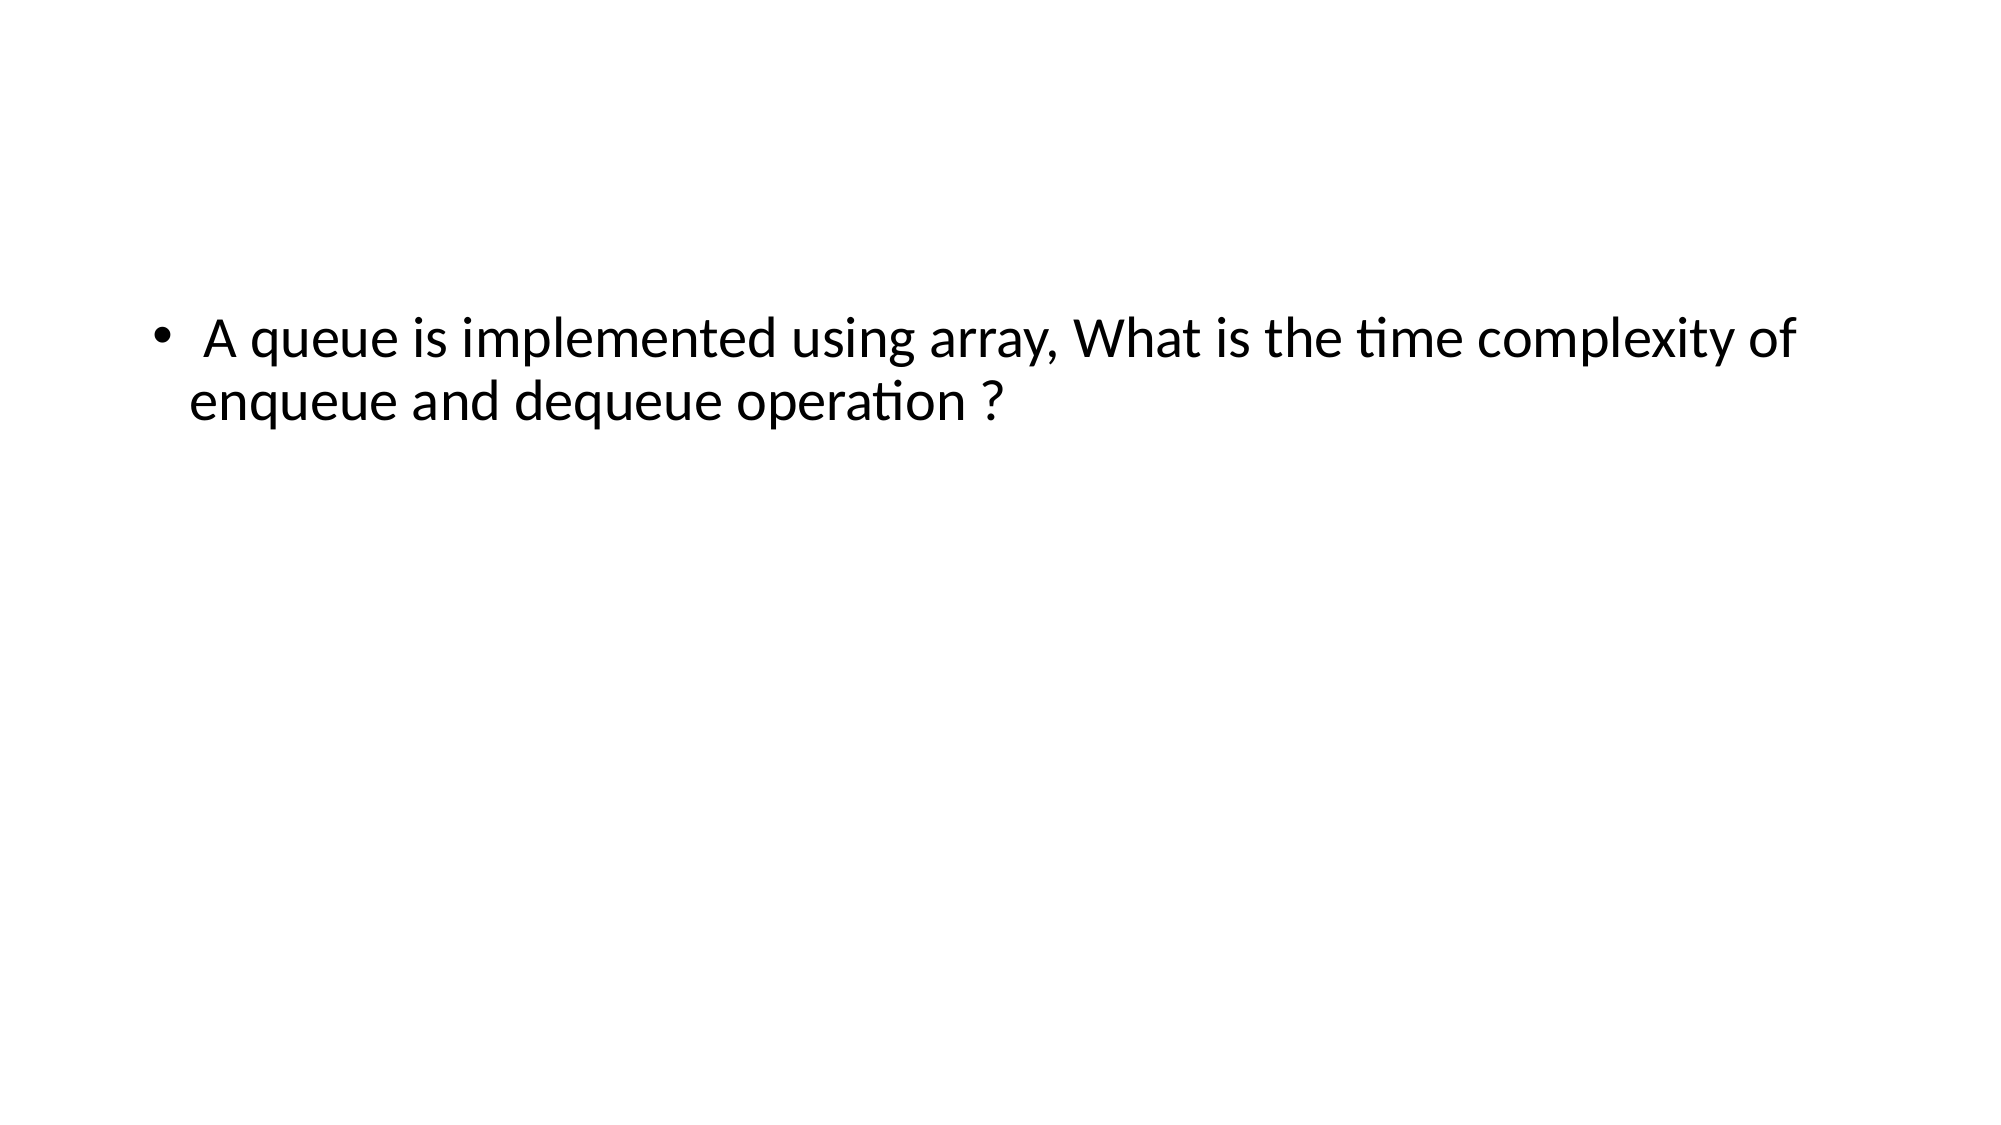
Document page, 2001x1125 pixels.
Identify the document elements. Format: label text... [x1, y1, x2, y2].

list A queue is implemented using array, What is the time complexity of enqueue and dequeue operation ? [137, 299, 1863, 1014]
